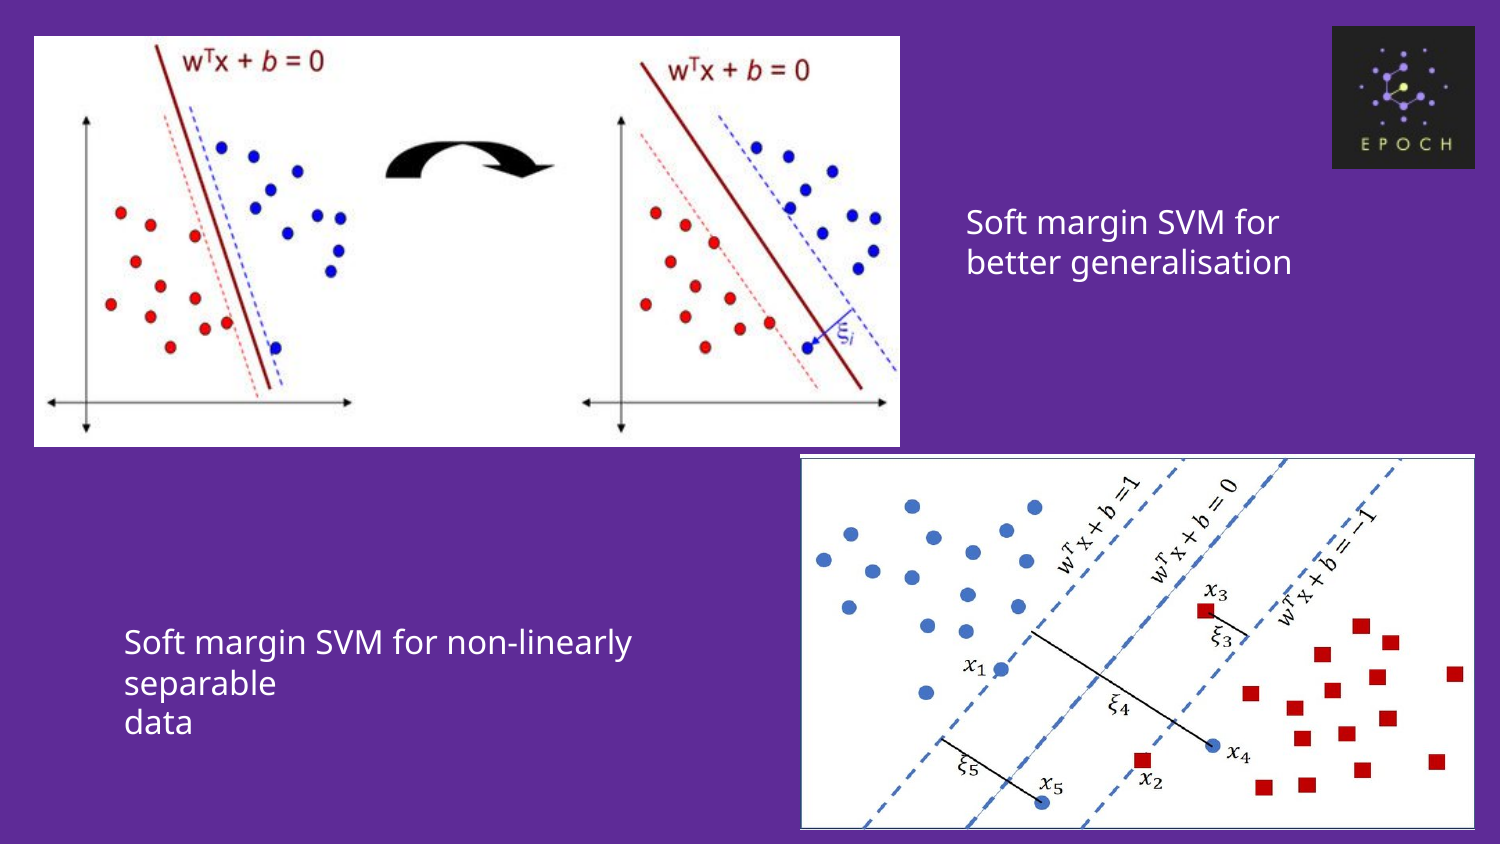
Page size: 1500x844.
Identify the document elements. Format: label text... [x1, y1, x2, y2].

text_box Soft margin SVM for better generalisation [950, 186, 1396, 296]
picture [1332, 26, 1475, 169]
text_box Soft margin SVM for non-linearly separable data [108, 606, 739, 757]
picture [800, 454, 1475, 830]
picture [34, 36, 900, 447]
